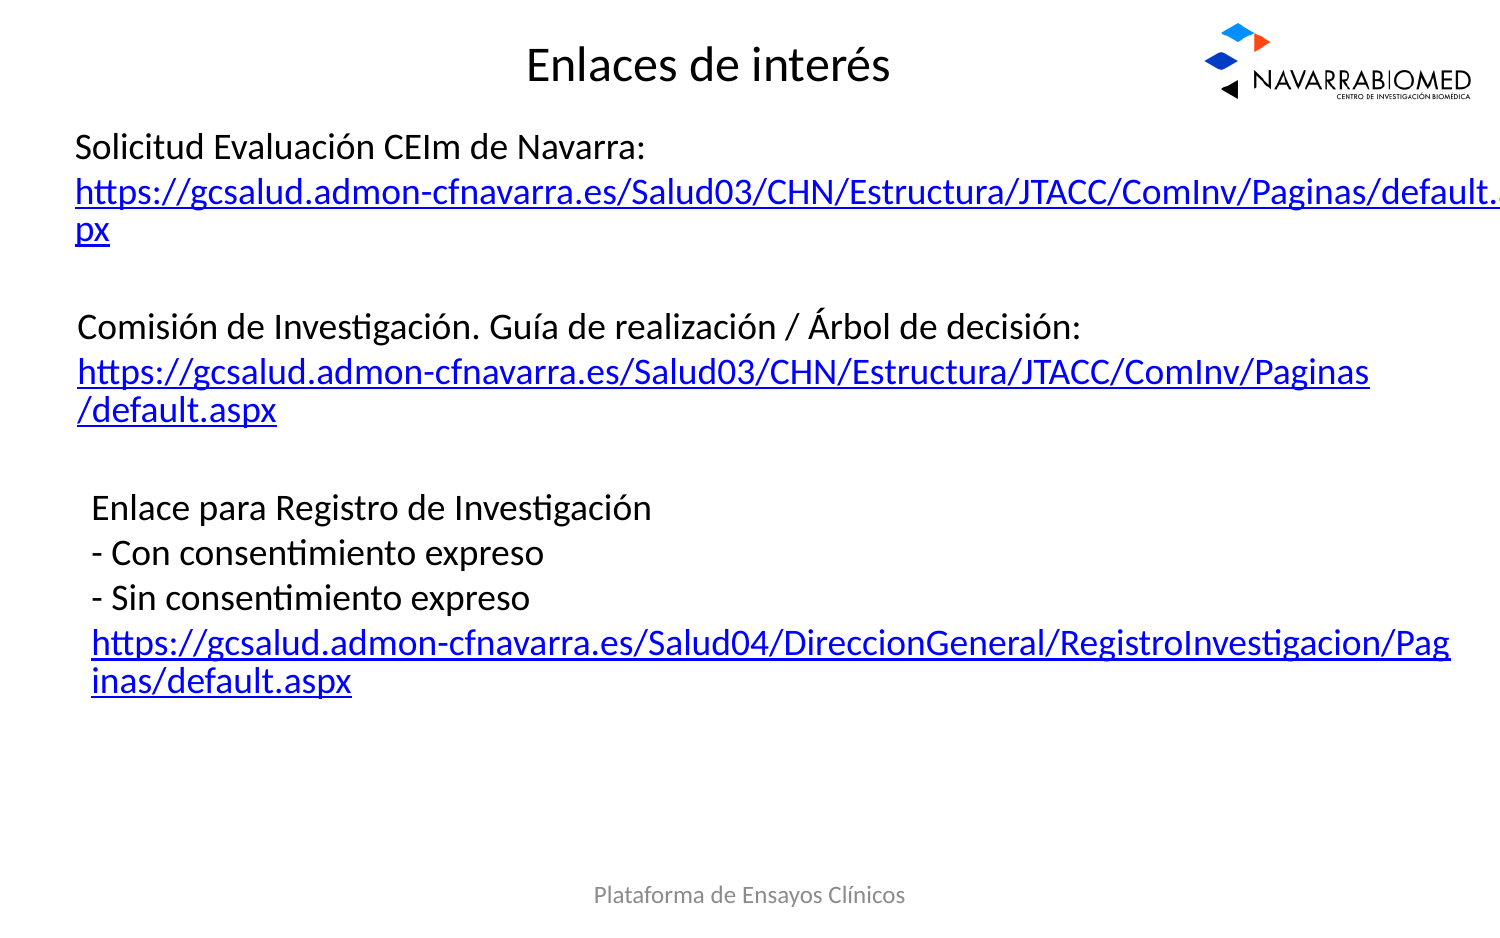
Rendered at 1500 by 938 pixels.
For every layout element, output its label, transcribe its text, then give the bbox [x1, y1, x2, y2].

title Enlaces de interés [29, 14, 1388, 109]
picture [1388, 19, 1473, 103]
footer Plataforma de Ensayos Clínicos [512, 868, 988, 919]
text_box Enlace para Registro de Investigación - Con consentimiento expreso - Sin consentimiento expreso https://gcsalud.admon-cfnavarra.es/Salud04/DireccionGeneral/RegistroInvestigacion/Paginas/default.aspx [76, 430, 1471, 761]
text_box Comisión de Investigación. Guía de realización / Árbol de decisión: https://gcsalud.admon-cfnavarra.es/Salud03/CHN/Estructura/JTACC/ComInv/Paginas/default.aspx [62, 294, 1398, 445]
text_box Solicitud Evaluación CEIm de Navarra: https://gcsalud.admon-cfnavarra.es/Salud03/CHN/Estructura/JTACC/ComInv/Paginas/default.aspx [60, 114, 1500, 264]
